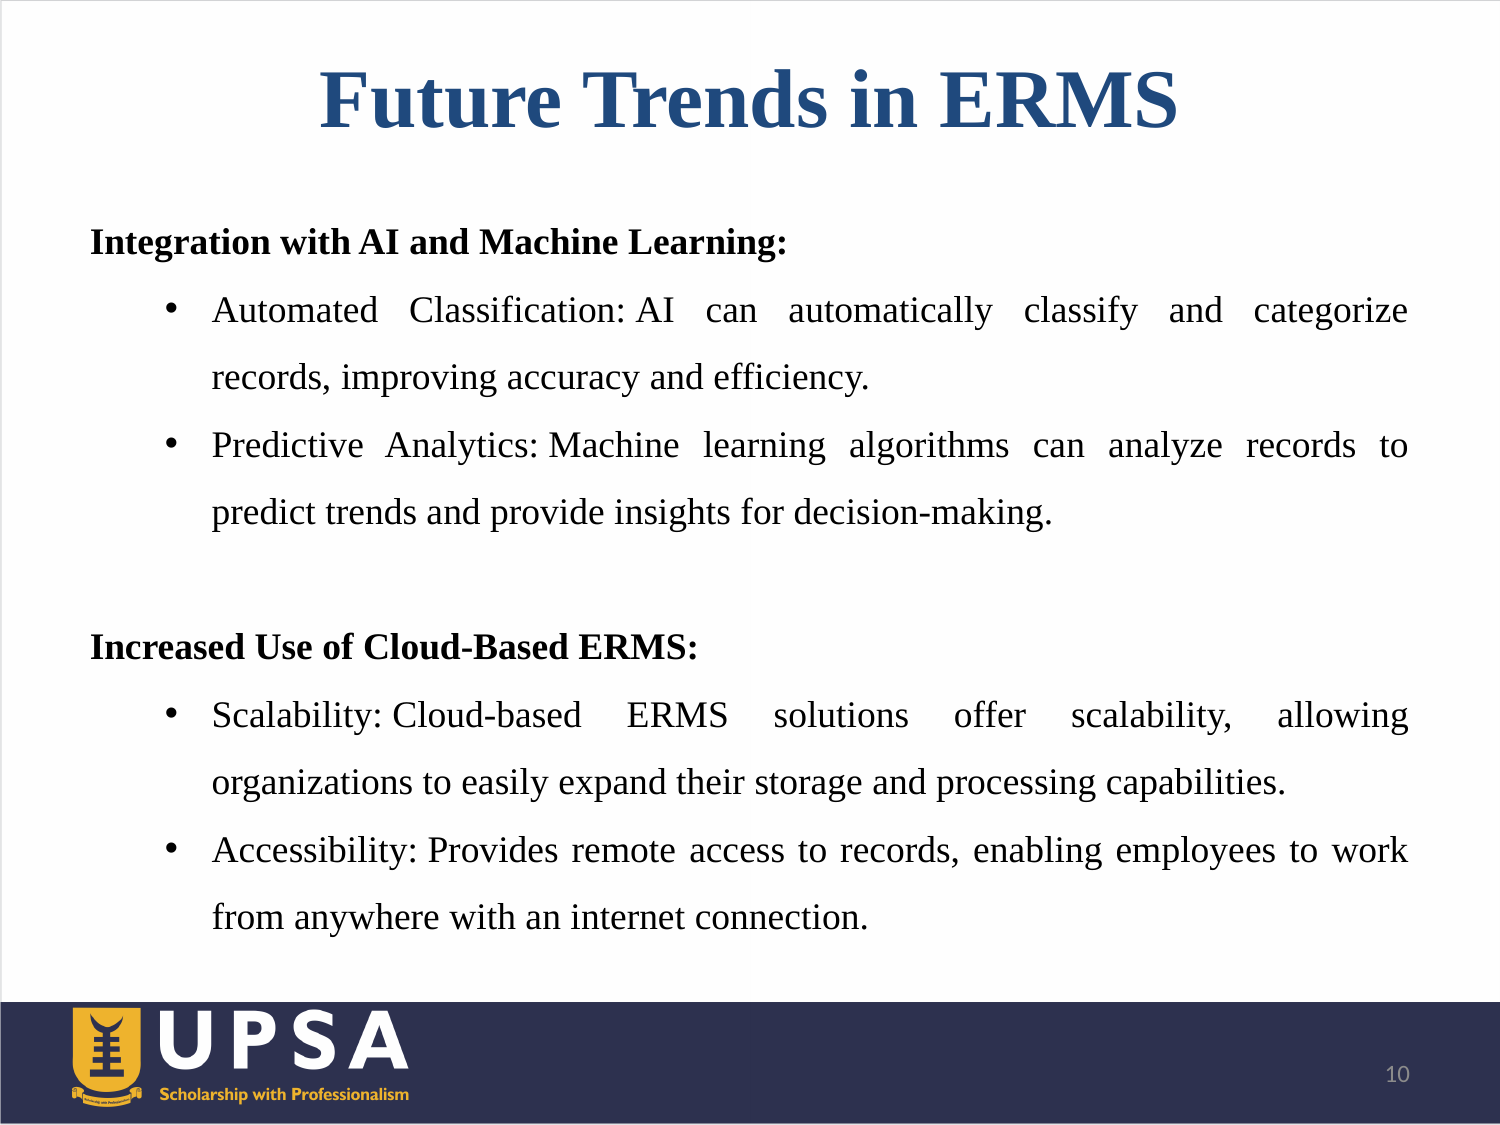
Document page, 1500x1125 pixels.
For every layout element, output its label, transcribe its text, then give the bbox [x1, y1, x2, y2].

slide_number 10 [1074, 1042, 1425, 1103]
text_box Integration with AI and Machine Learning: Automated Classification: AI can automatically classify and categorize records, improving accuracy and efficiency. Predictive Analytics: Machine learning algorithms can analyze records to predict trends and provide insights for decision-making. Increased Use of Cloud-Based ERMS: Scalability: Cloud-based ERMS solutions offer scalability, allowing organizations to easily expand their storage and processing capabilities. Accessibility: Provides remote access to records, enabling employees to work from anywhere with an internet connection. [74, 187, 1425, 945]
picture [0, 0, 1500, 1125]
title Future Trends in ERMS [75, 12, 1425, 175]
